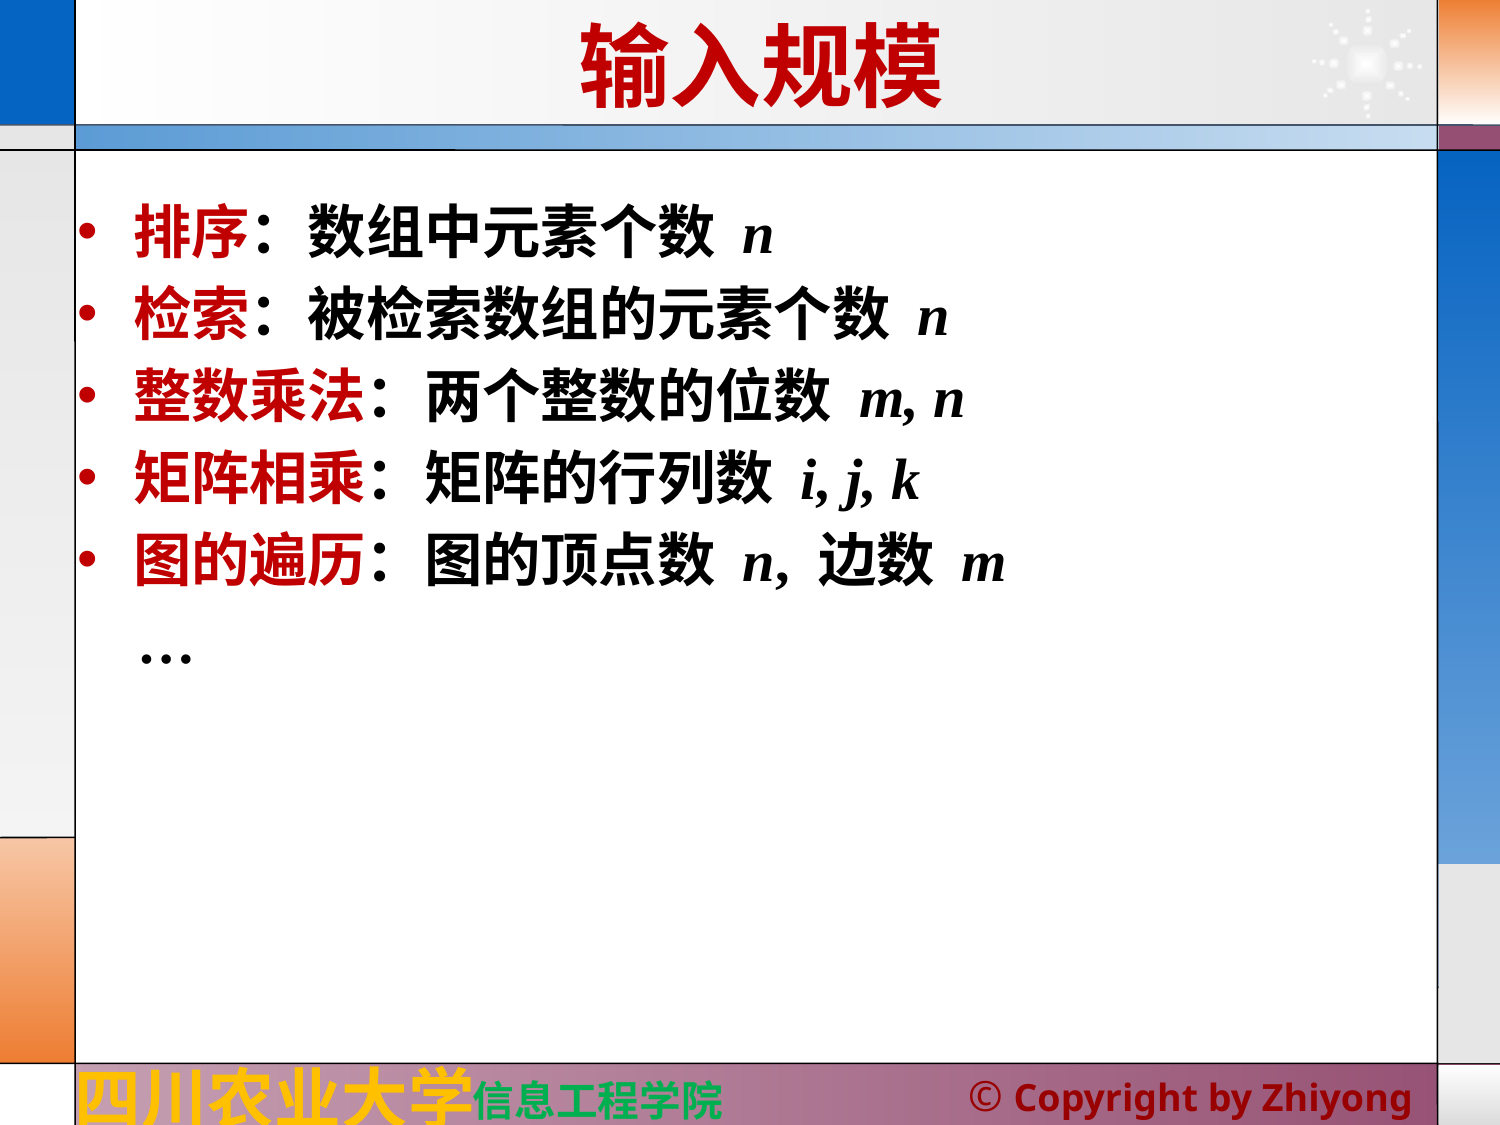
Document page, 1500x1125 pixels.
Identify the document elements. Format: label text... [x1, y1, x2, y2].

text_box 排序：数组中元素个数 n 检索：被检索数组的元素个数 n 整数乘法：两个整数的位数 m, n 矩阵相乘：矩阵的行列数 i, j, k 图的遍历：图的顶点数 n, 边数 m … [74, 181, 1425, 675]
title 输入规模 [85, 6, 1436, 197]
